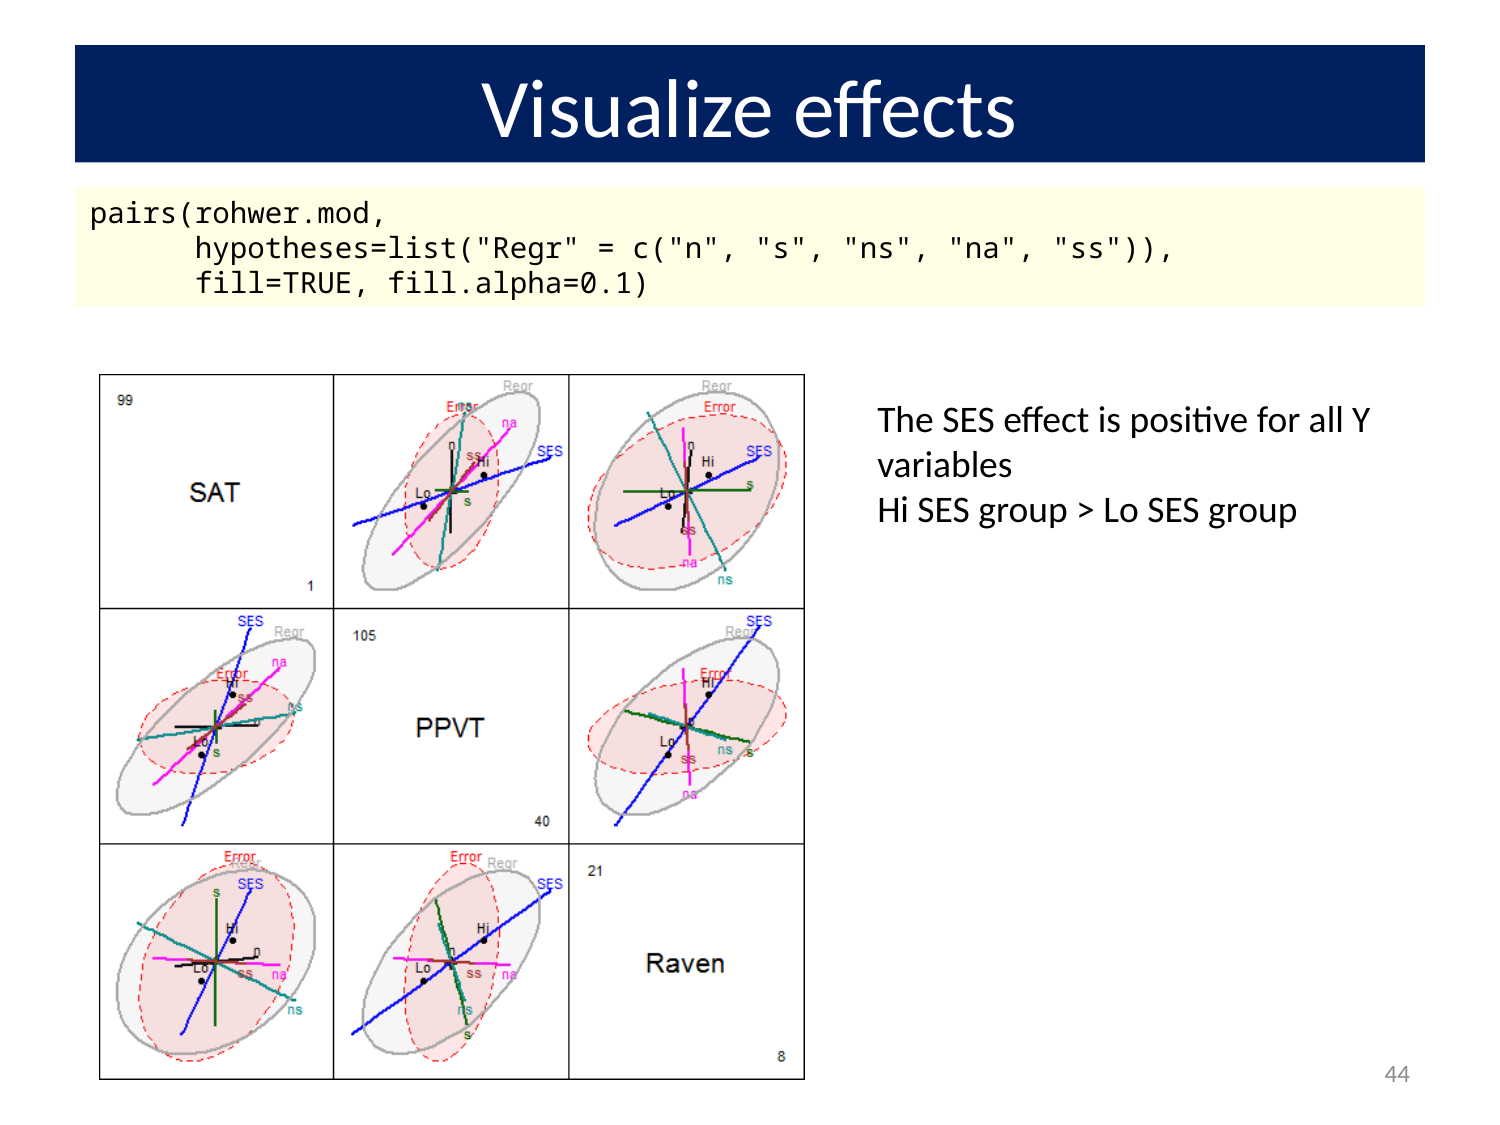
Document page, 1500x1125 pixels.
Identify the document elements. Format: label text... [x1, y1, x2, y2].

title Visualize effects [75, 45, 1425, 163]
text_box The SES effect is positive for all Y variables Hi SES group > Lo SES group [862, 387, 1425, 538]
slide_number 44 [1074, 1042, 1425, 1103]
picture [99, 374, 806, 1081]
text_box pairs(rohwer.mod, hypotheses=list("Regr" = c("n", "s", "ns", "na", "ss")), fill=TRUE, fill.alpha=0.1) [74, 187, 1425, 308]
